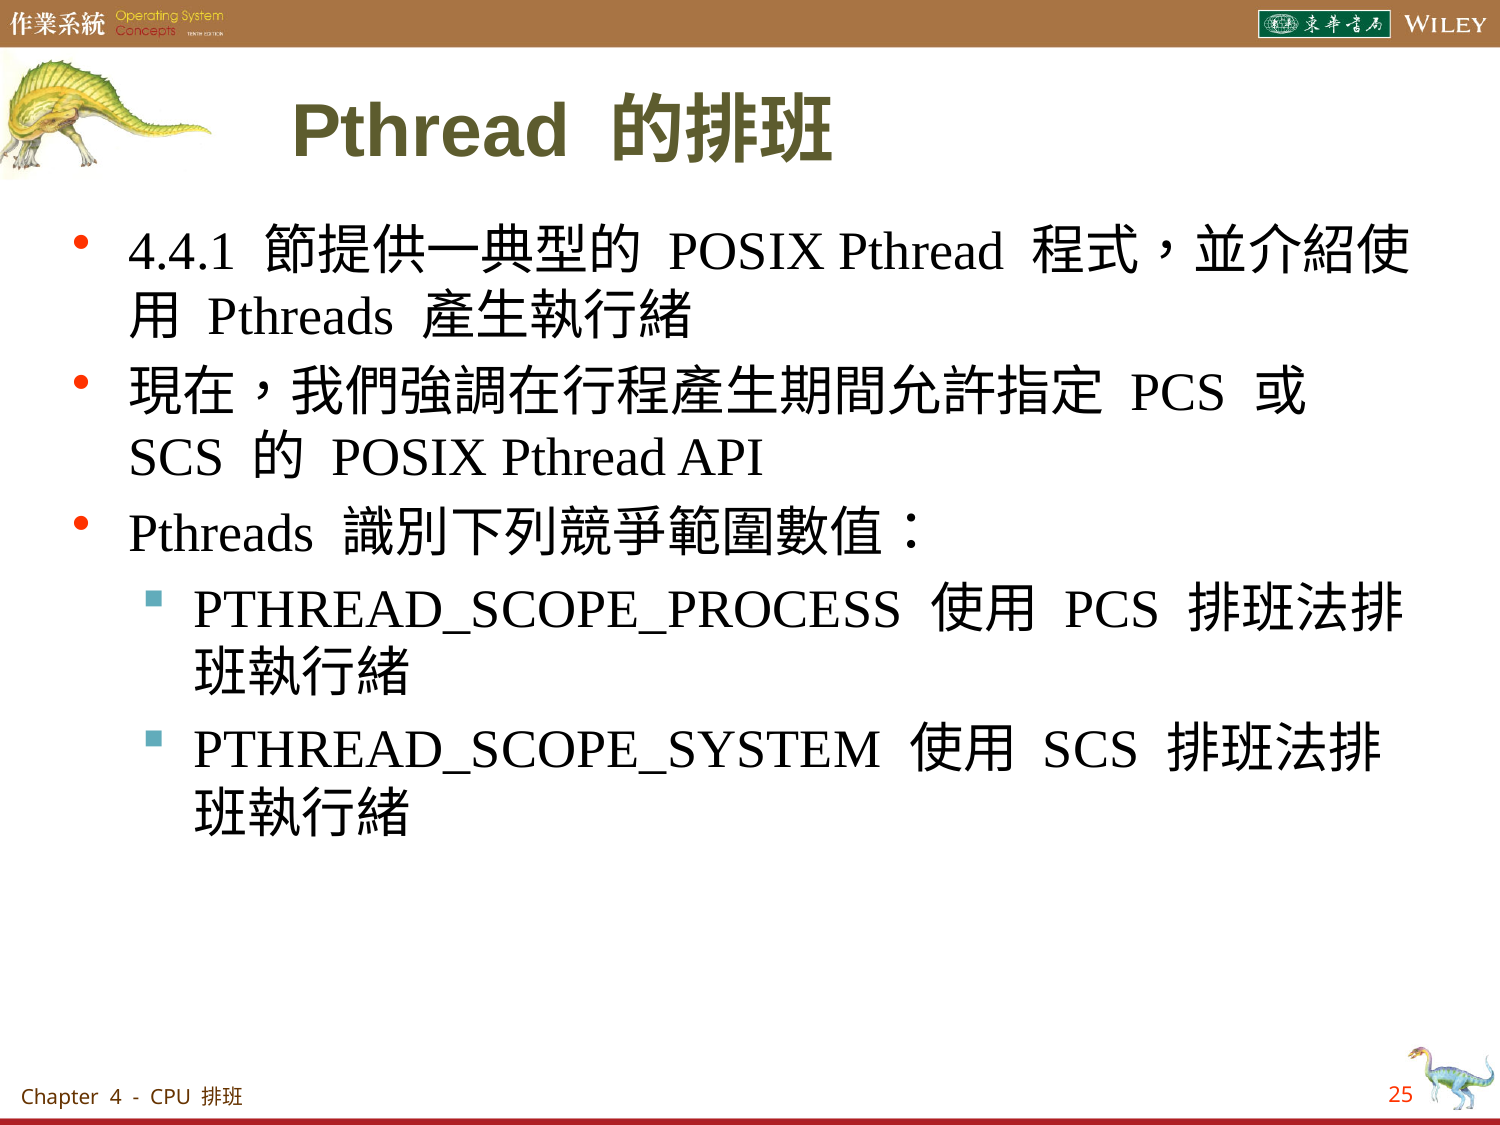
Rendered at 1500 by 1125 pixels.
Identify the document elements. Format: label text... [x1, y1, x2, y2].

title Pthread 的排班 [183, 66, 1439, 186]
footer Chapter 4 - CPU 排班 [5, 1076, 850, 1118]
picture [0, 0, 1500, 1125]
slide_number 25 [1340, 1076, 1429, 1118]
list 4.4.1 節提供一典型的 POSIX Pthread 程式，並介紹使用 Pthreads 產生執行緒 現在，我們強調在行程產生期間允許指定 PCS 或 SCS 的 POSIX Pthread API Pthreads 識別下列競爭範圍數值： PTHREAD_SCOPE_PROCESS 使用 PCS 排班法排班執行緒 PTHREAD_SCOPE_SYSTEM 使用 SCS 排班法排班執行緒 [57, 208, 1437, 1047]
